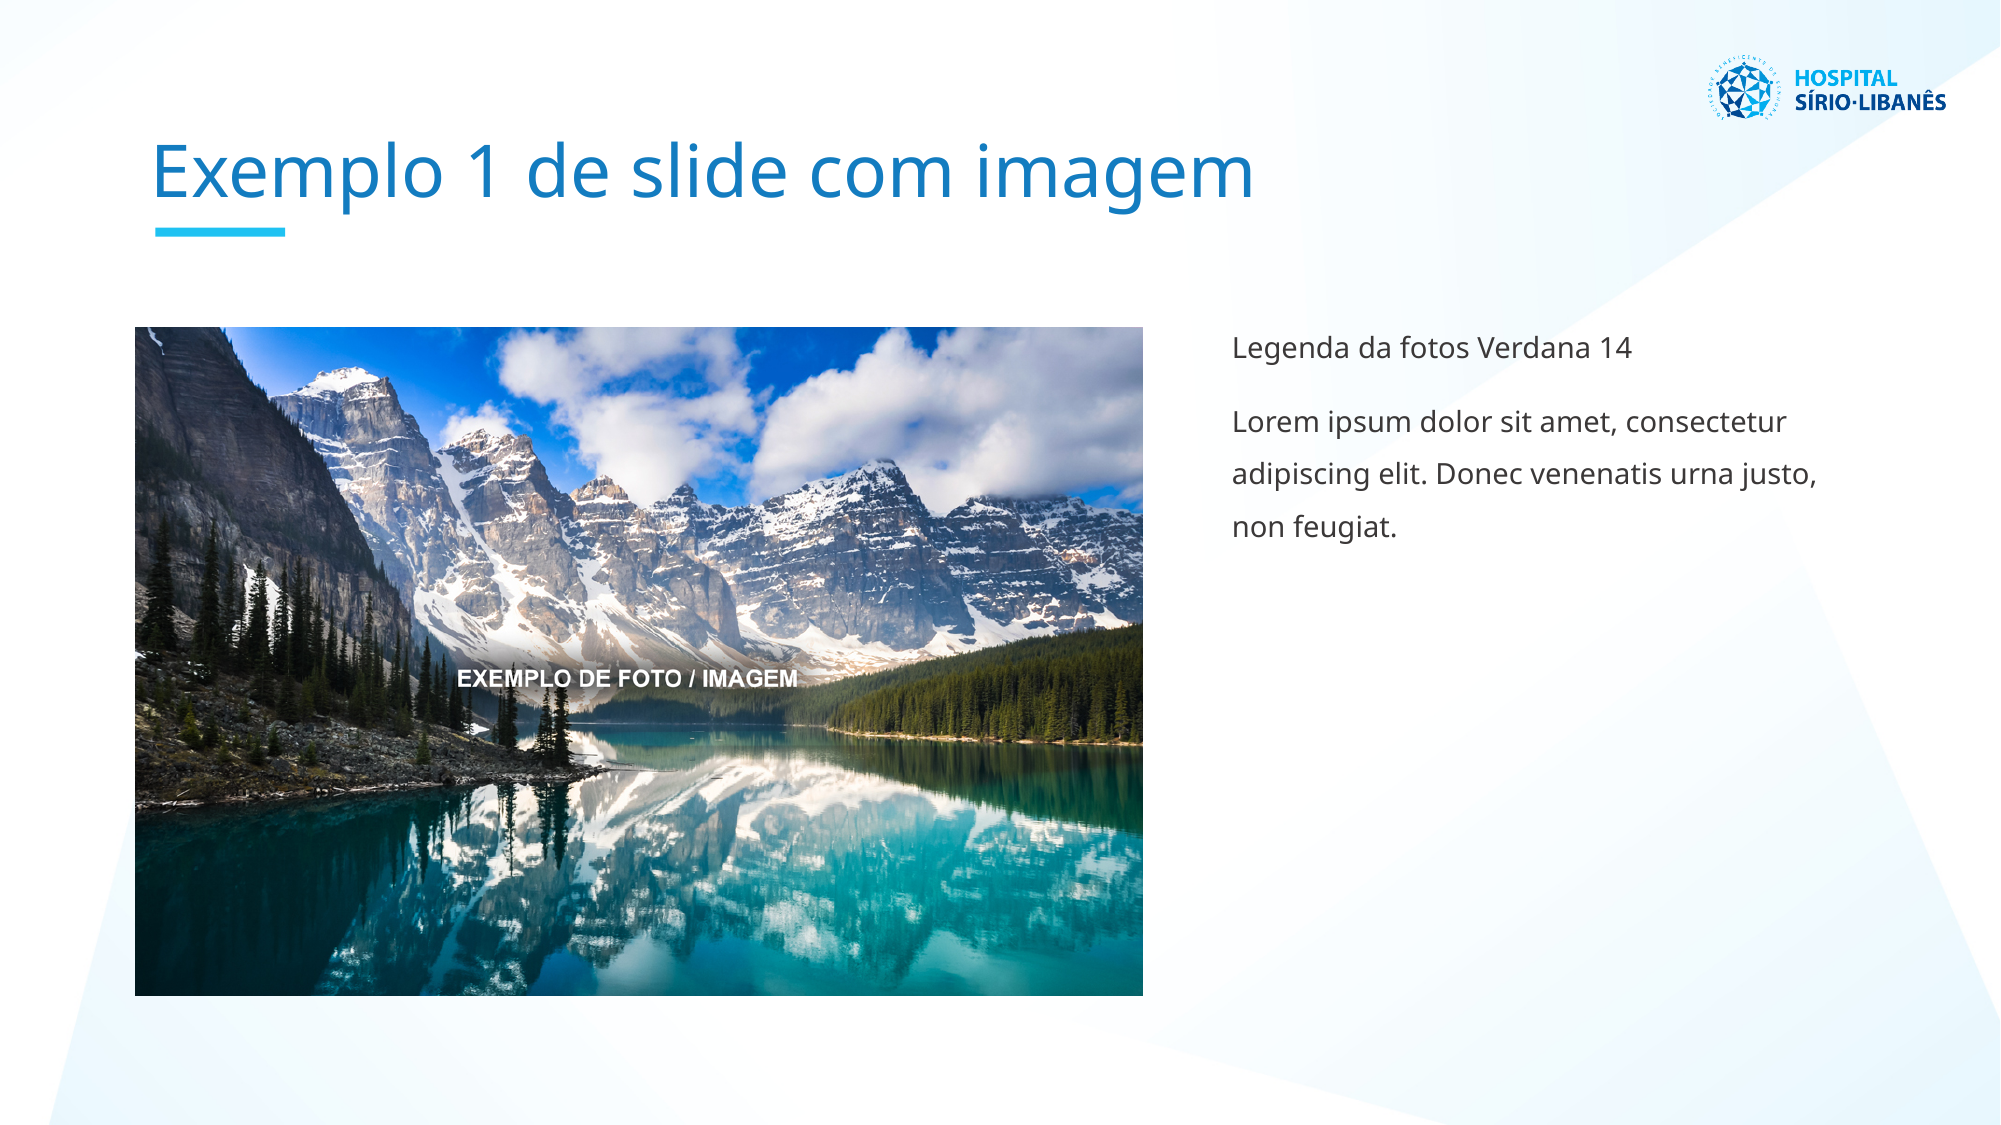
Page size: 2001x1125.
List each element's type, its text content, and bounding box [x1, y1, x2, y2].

picture [0, 0, 2001, 1125]
text_box Exemplo 1 de slide com imagem [135, 64, 1861, 283]
text_box Legenda da fotos Verdana 14 Lorem ipsum dolor sit amet, consectetur adipiscing elit. Donec venenatis urna justo, non feugiat. [1216, 304, 1861, 1019]
